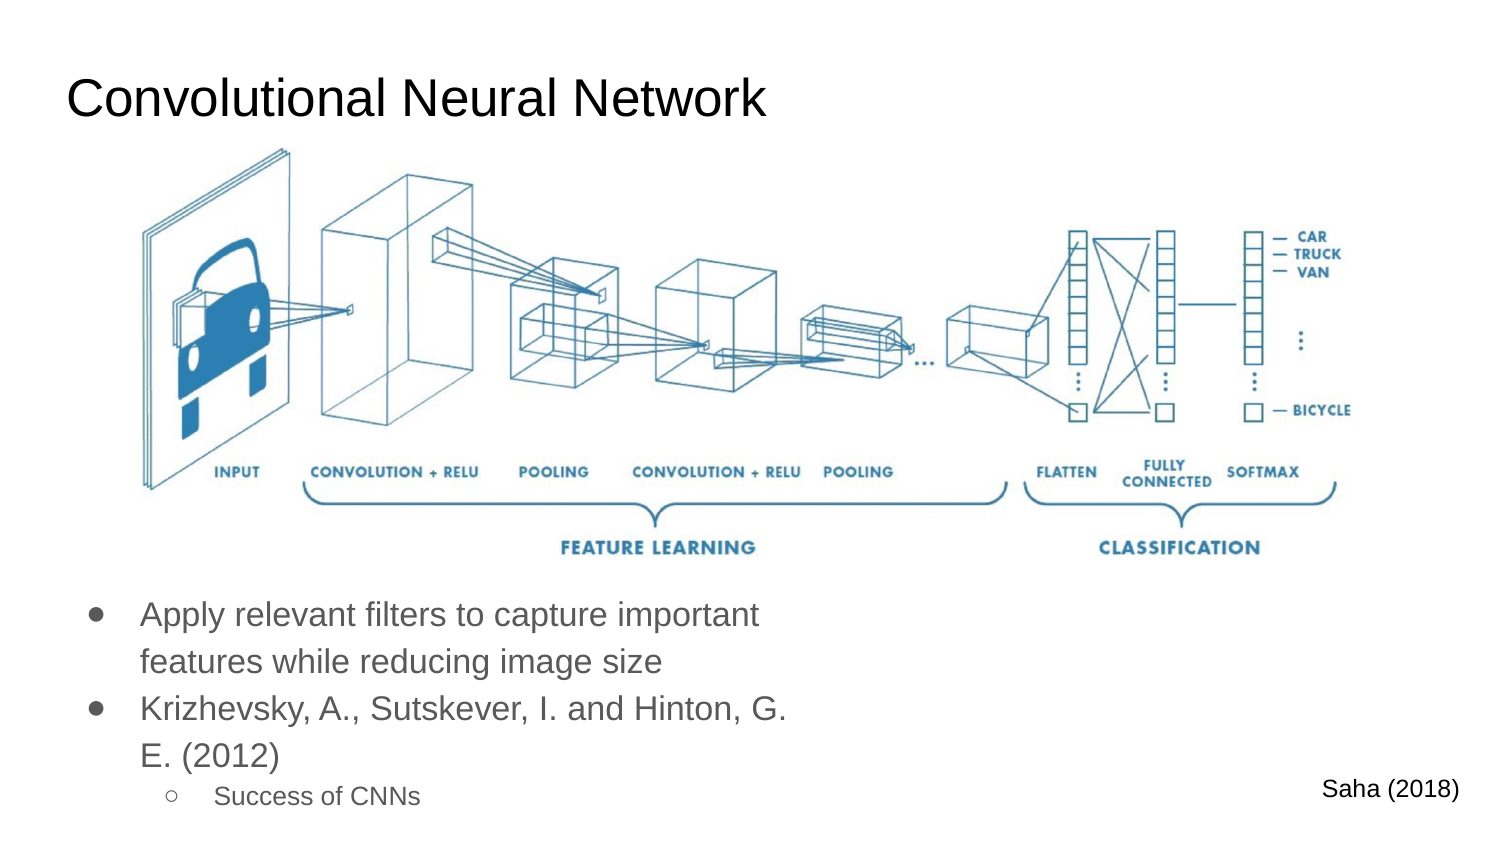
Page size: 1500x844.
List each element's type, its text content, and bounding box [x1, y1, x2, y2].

text_box Saha (2018) [860, 752, 1475, 817]
title Convolutional Neural Network [51, 48, 1449, 142]
picture [99, 127, 1401, 594]
list Apply relevant filters to capture important features while reducing image size Krizhevsky, A., Sutskever, I. and Hinton, G. E. (2012) Success of CNNs [51, 571, 805, 831]
